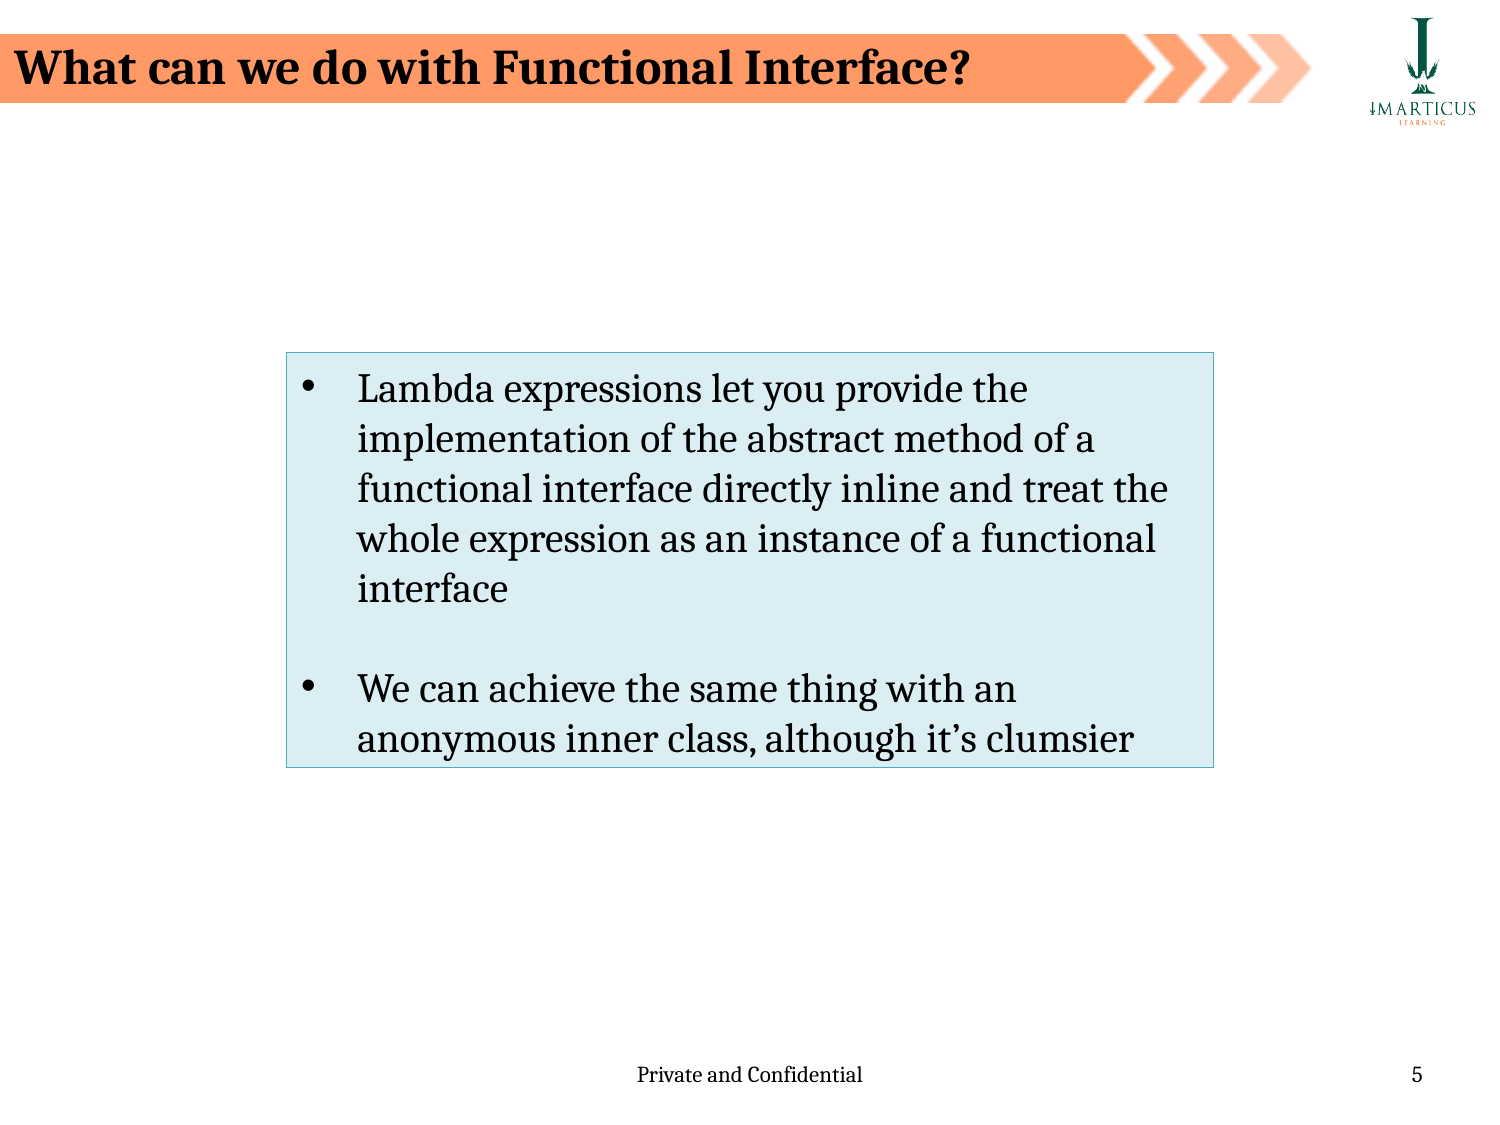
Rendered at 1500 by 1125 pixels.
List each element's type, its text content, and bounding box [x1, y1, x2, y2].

text_box Lambda expressions let you provide the implementation of the abstract method of a functional interface directly inline and treat the whole expression as an instance of a functional interface We can achieve the same thing with an anonymous inner class, although it’s clumsier [286, 352, 1214, 768]
picture [1138, 0, 1500, 150]
title What can we do with Functional Interface? [0, 27, 1138, 121]
